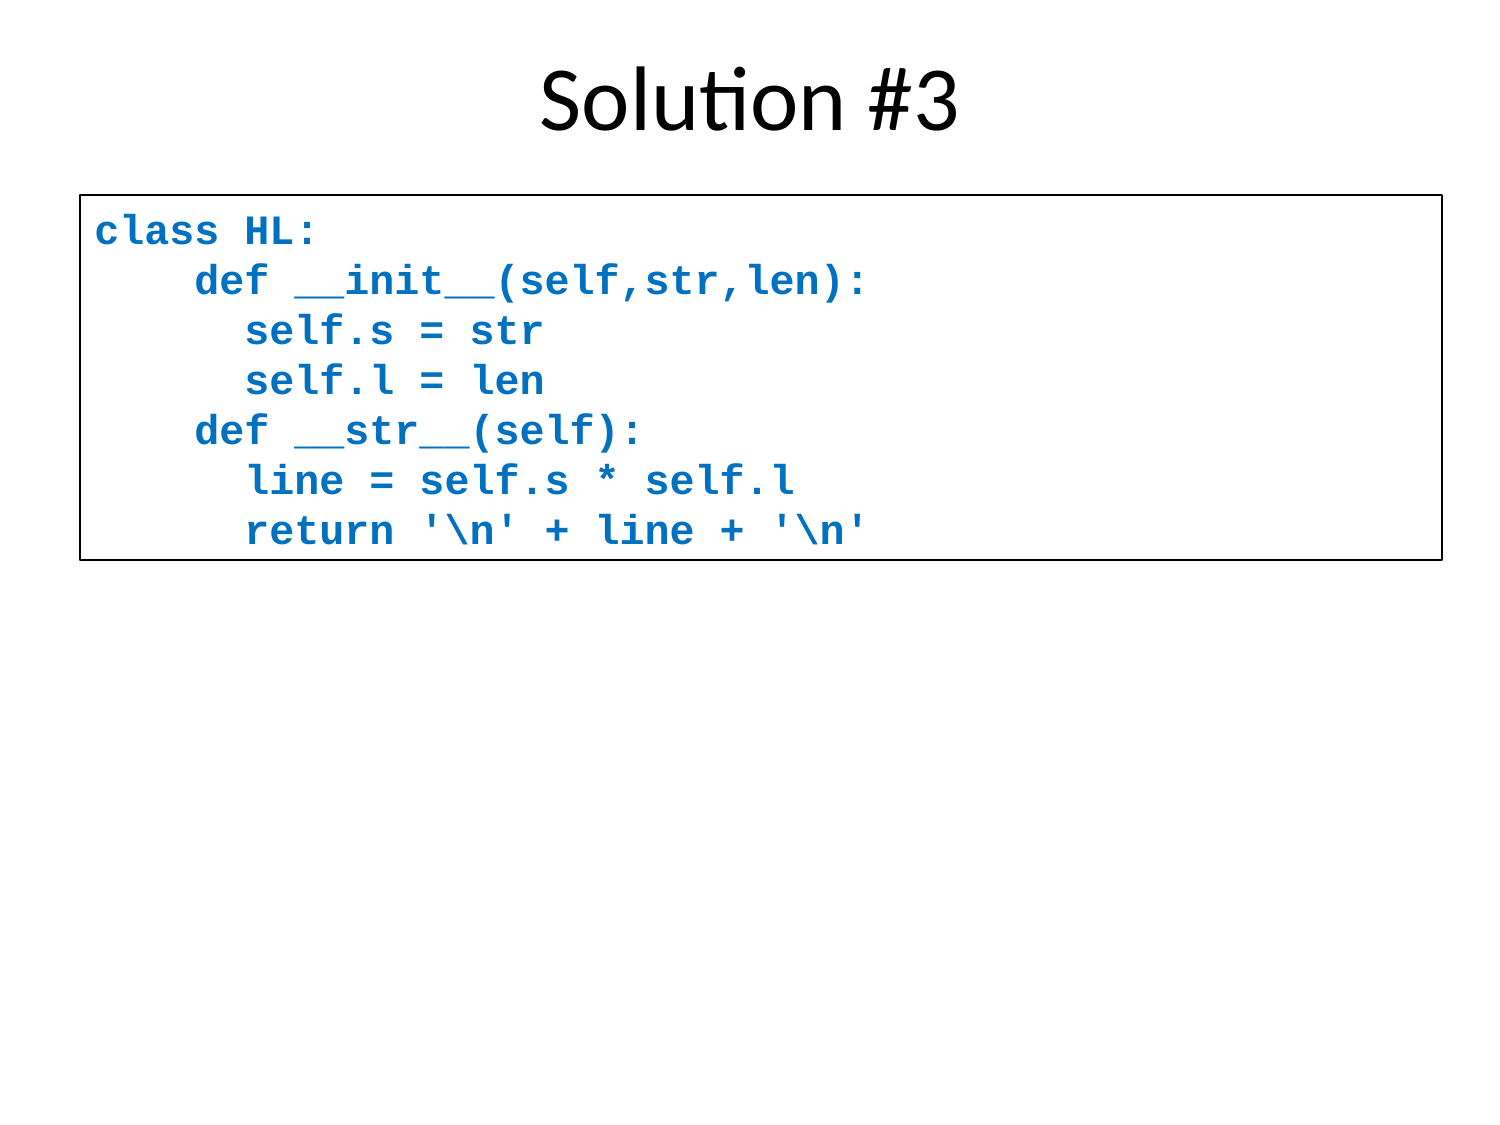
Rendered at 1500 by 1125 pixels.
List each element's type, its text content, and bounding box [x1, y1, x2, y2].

text_box class HL: def __init__(self,str,len): self.s = str self.l = len def __str__(self): line = self.s * self.l return '\n' + line + '\n' [79, 195, 1442, 560]
text_box Solution #3 [0, 0, 1500, 187]
